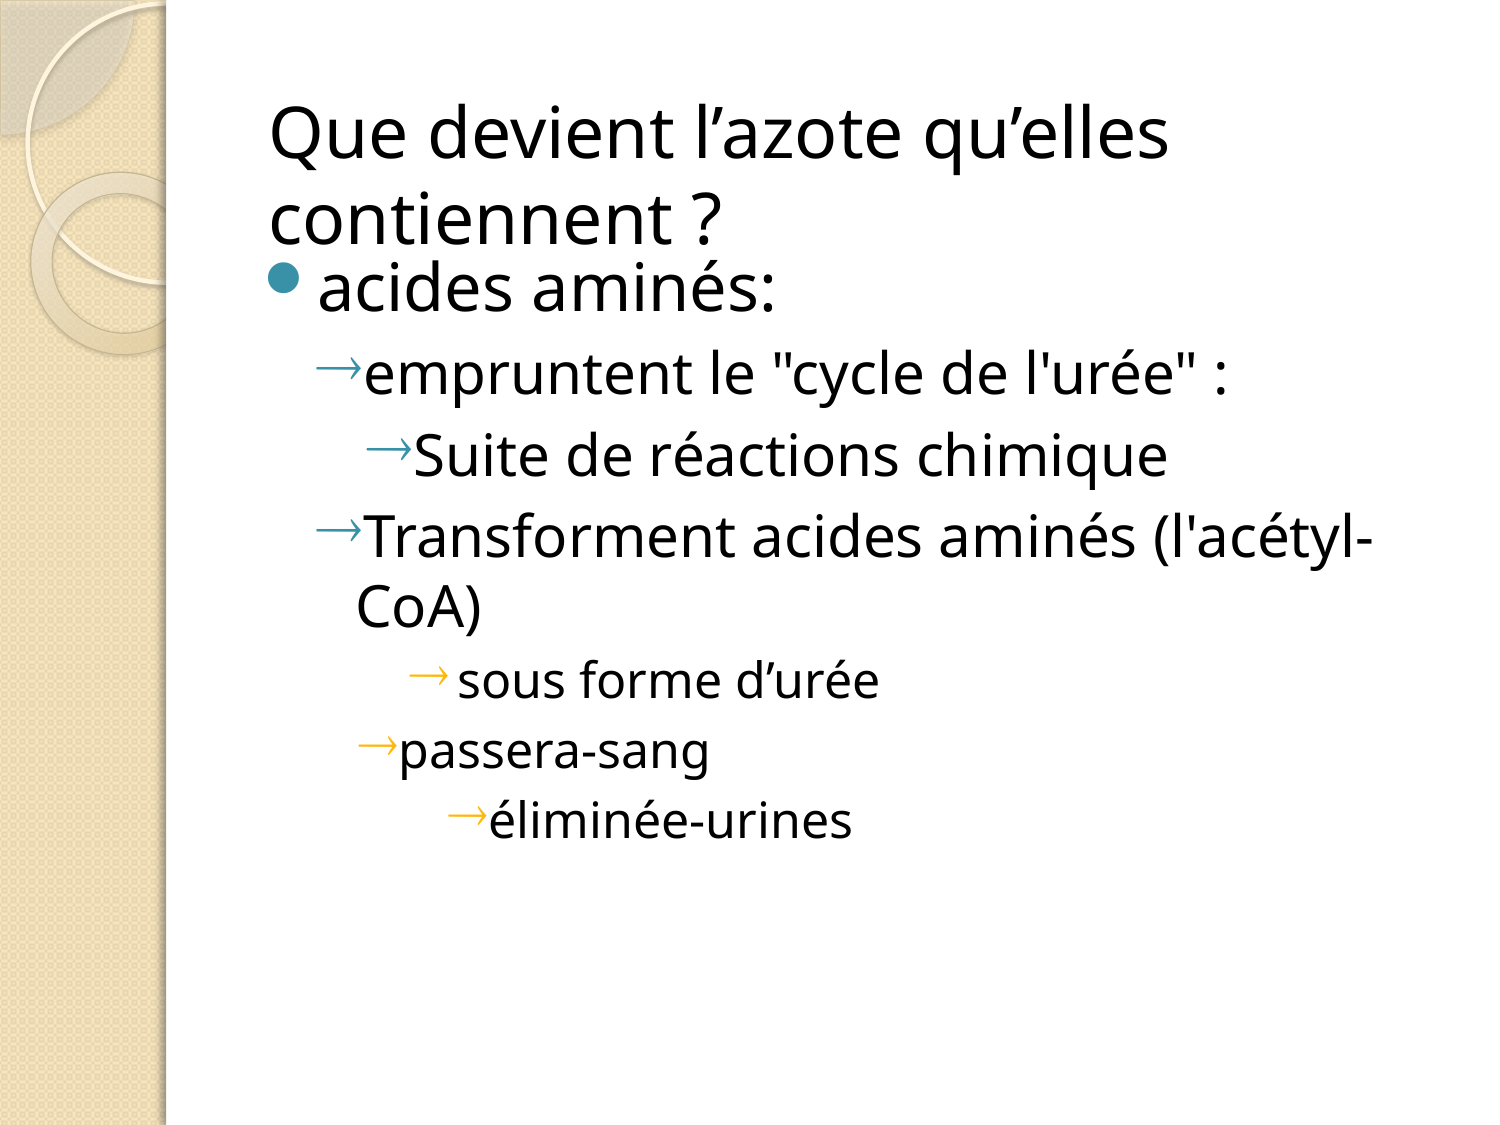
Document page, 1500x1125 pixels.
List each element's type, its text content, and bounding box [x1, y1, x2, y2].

list acides aminés: empruntent le "cycle de l'urée" : Suite de réactions chimique Transforment acides aminés (l'acétyl-CoA) sous forme d’urée passera-sang éliminée-urines [235, 237, 1466, 1025]
title Que devient l’azote qu’elles contiennent ? [253, 79, 1404, 237]
